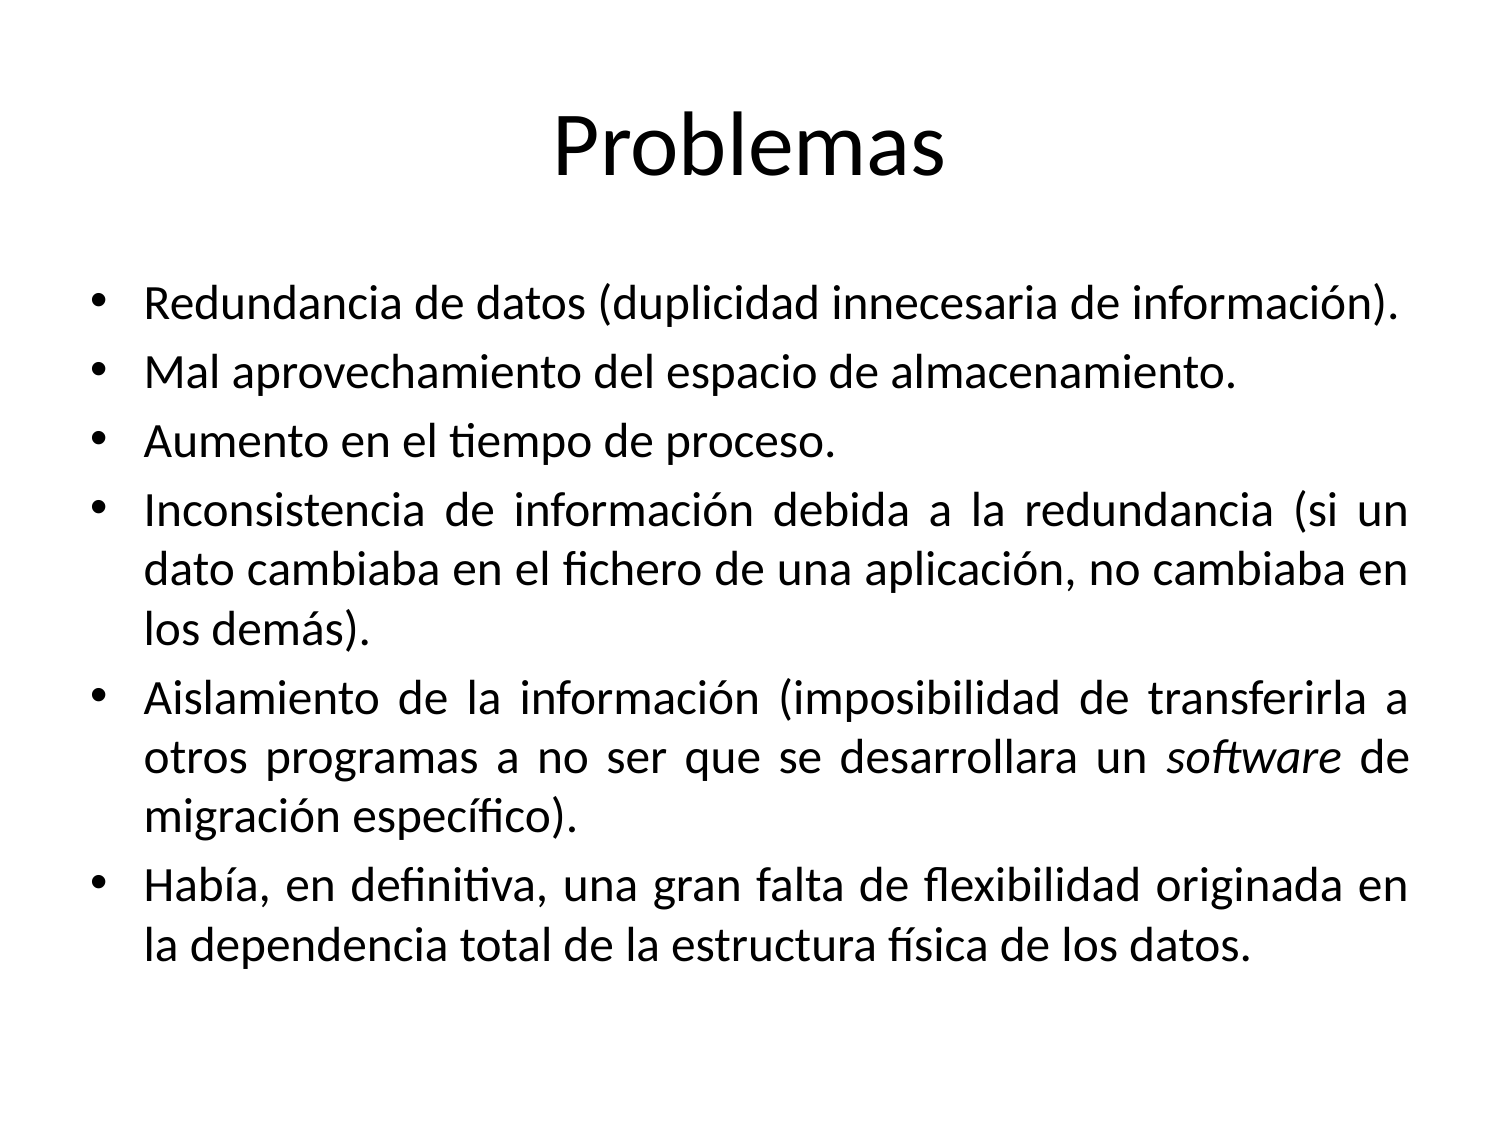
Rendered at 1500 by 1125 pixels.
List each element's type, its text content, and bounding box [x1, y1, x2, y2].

list Redundancia de datos (duplicidad innecesaria de información). Mal aprovechamiento del espacio de almacenamiento. Aumento en el tiempo de proceso. Inconsistencia de información debida a la redundancia (si un dato cambiaba en el fichero de una aplicación, no cambiaba en los demás). Aislamiento de la información (imposibilidad de transferirla a otros programas a no ser que se desarrollara un software de migración específico). Había, en definitiva, una gran falta de flexibilidad originada en la dependencia total de la estructura física de los datos. [75, 262, 1425, 1005]
title Problemas [75, 45, 1425, 233]
